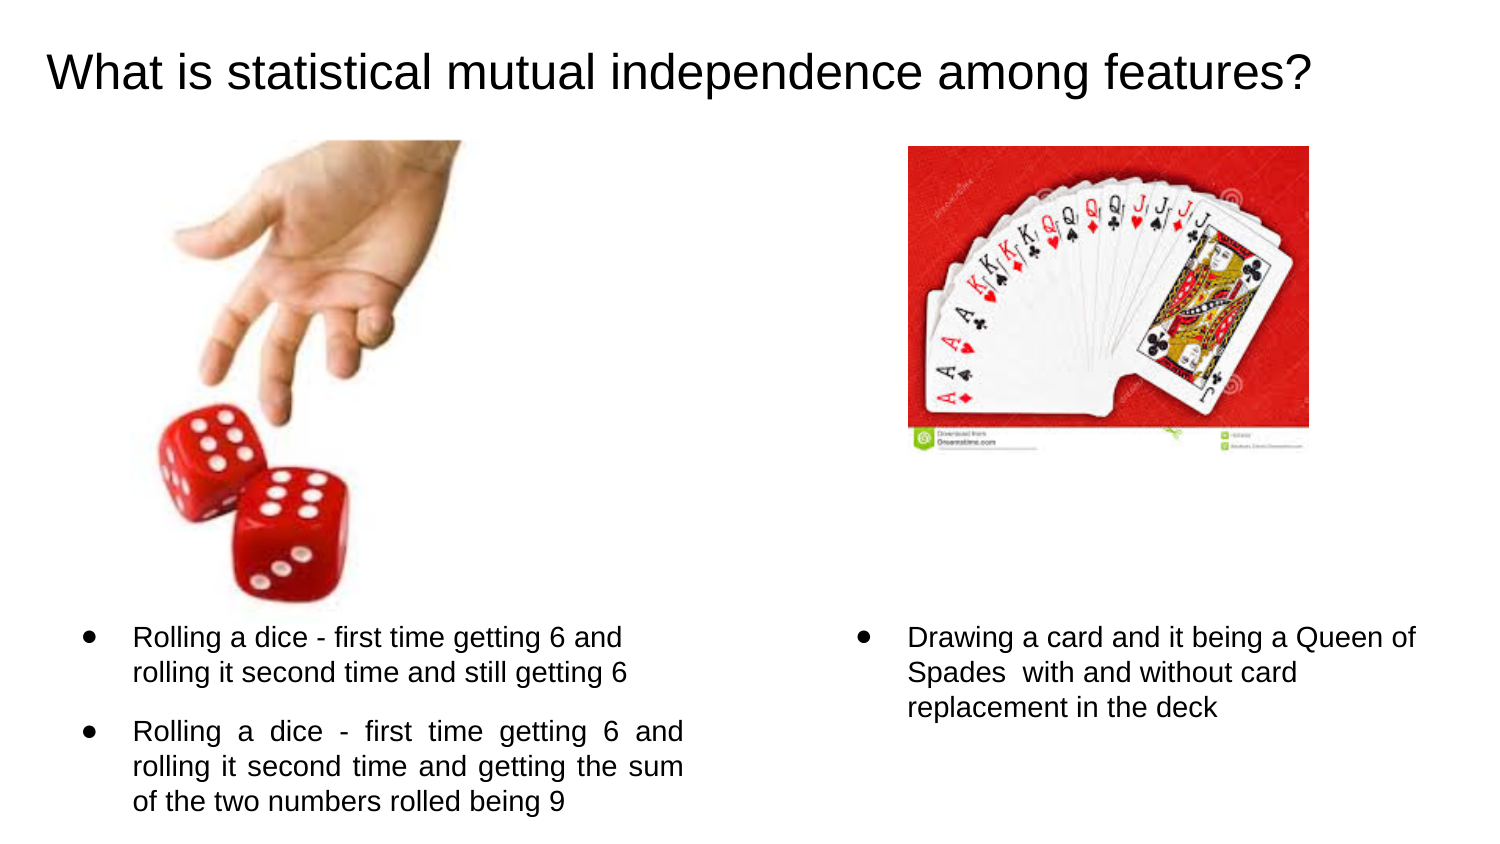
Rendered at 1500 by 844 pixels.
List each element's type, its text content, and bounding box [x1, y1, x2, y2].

text_box Rolling a dice - first time getting 6 and rolling it second time and getting the sum of the two numbers rolled being 9 [42, 697, 700, 808]
text_box Rolling a dice - first time getting 6 and rolling it second time and still getting 6 [42, 603, 700, 697]
picture [908, 146, 1309, 455]
text_box Drawing a card and it being a Queen of Spades with and without card replacement in the deck [817, 603, 1475, 808]
text_box What is statistical mutual independence among features? [31, 24, 1475, 824]
picture [109, 123, 484, 624]
